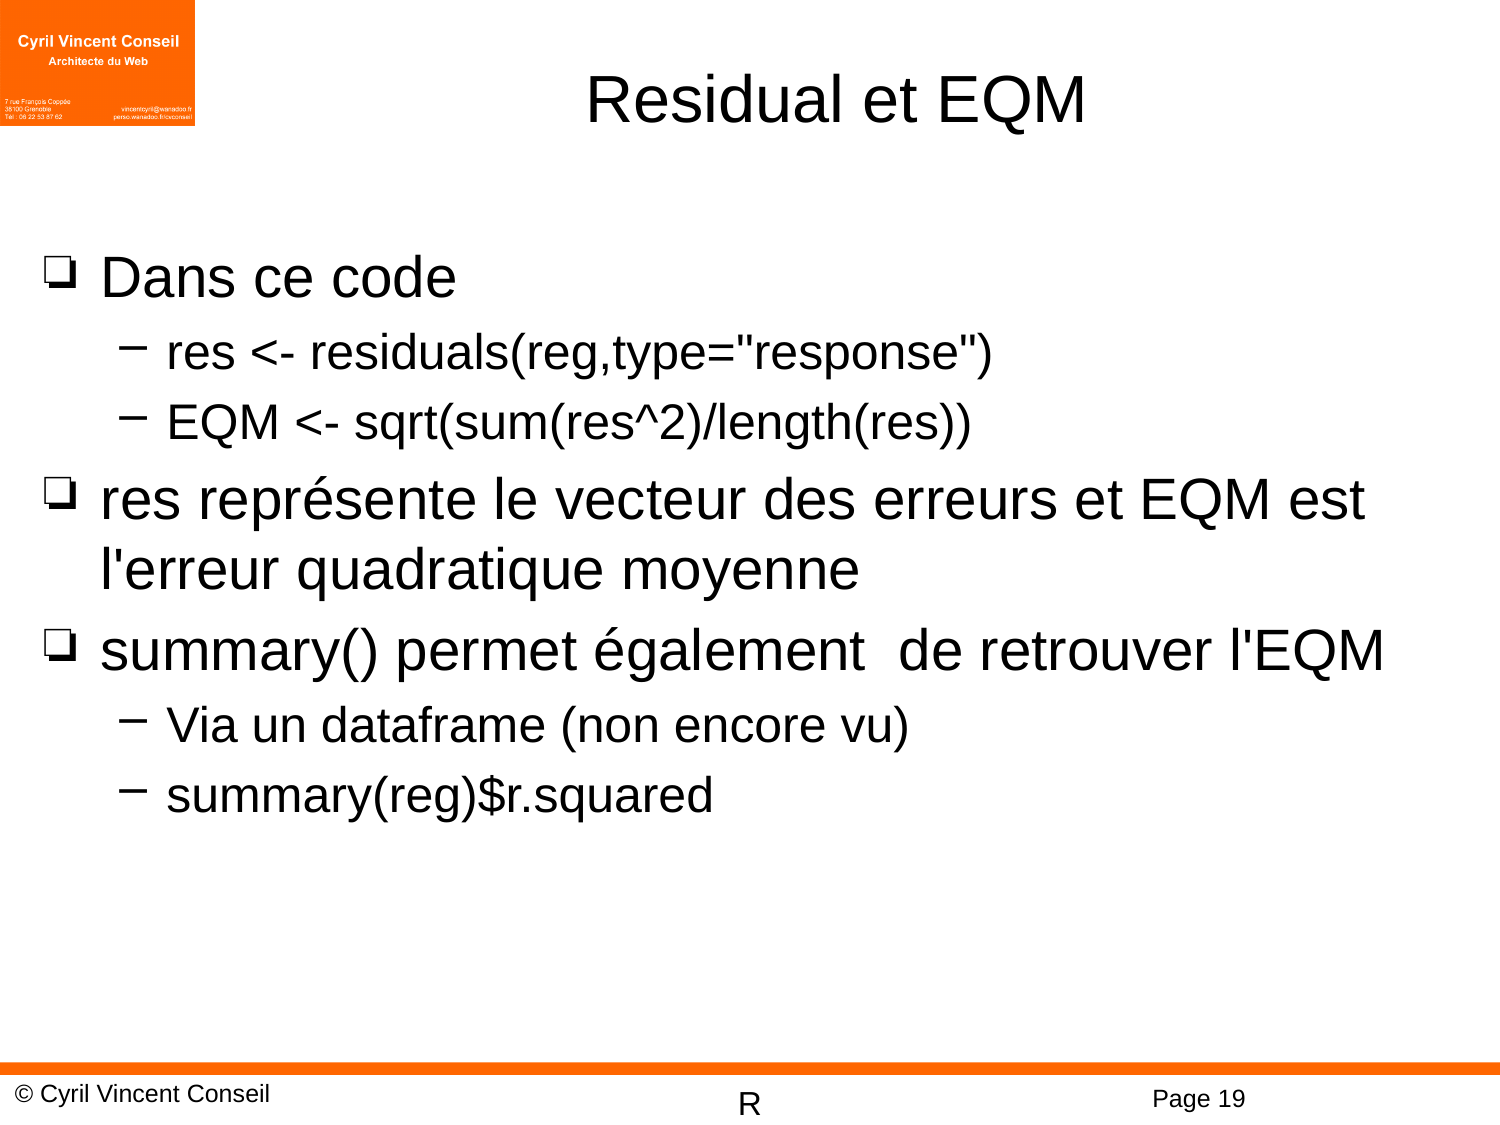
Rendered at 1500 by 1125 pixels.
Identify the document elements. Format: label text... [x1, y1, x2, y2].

list Dans ce code res <- residuals(reg,type="response") EQM <- sqrt(sum(res^2)/length(res)) res représente le vecteur des erreurs et EQM est l'erreur quadratique moyenne summary() permet également de retrouver l'EQM Via un dataframe (non encore vu) summary(reg)$r.squared [29, 231, 1468, 1059]
picture [0, 0, 195, 126]
title Residual et EQM [194, 2, 1480, 190]
